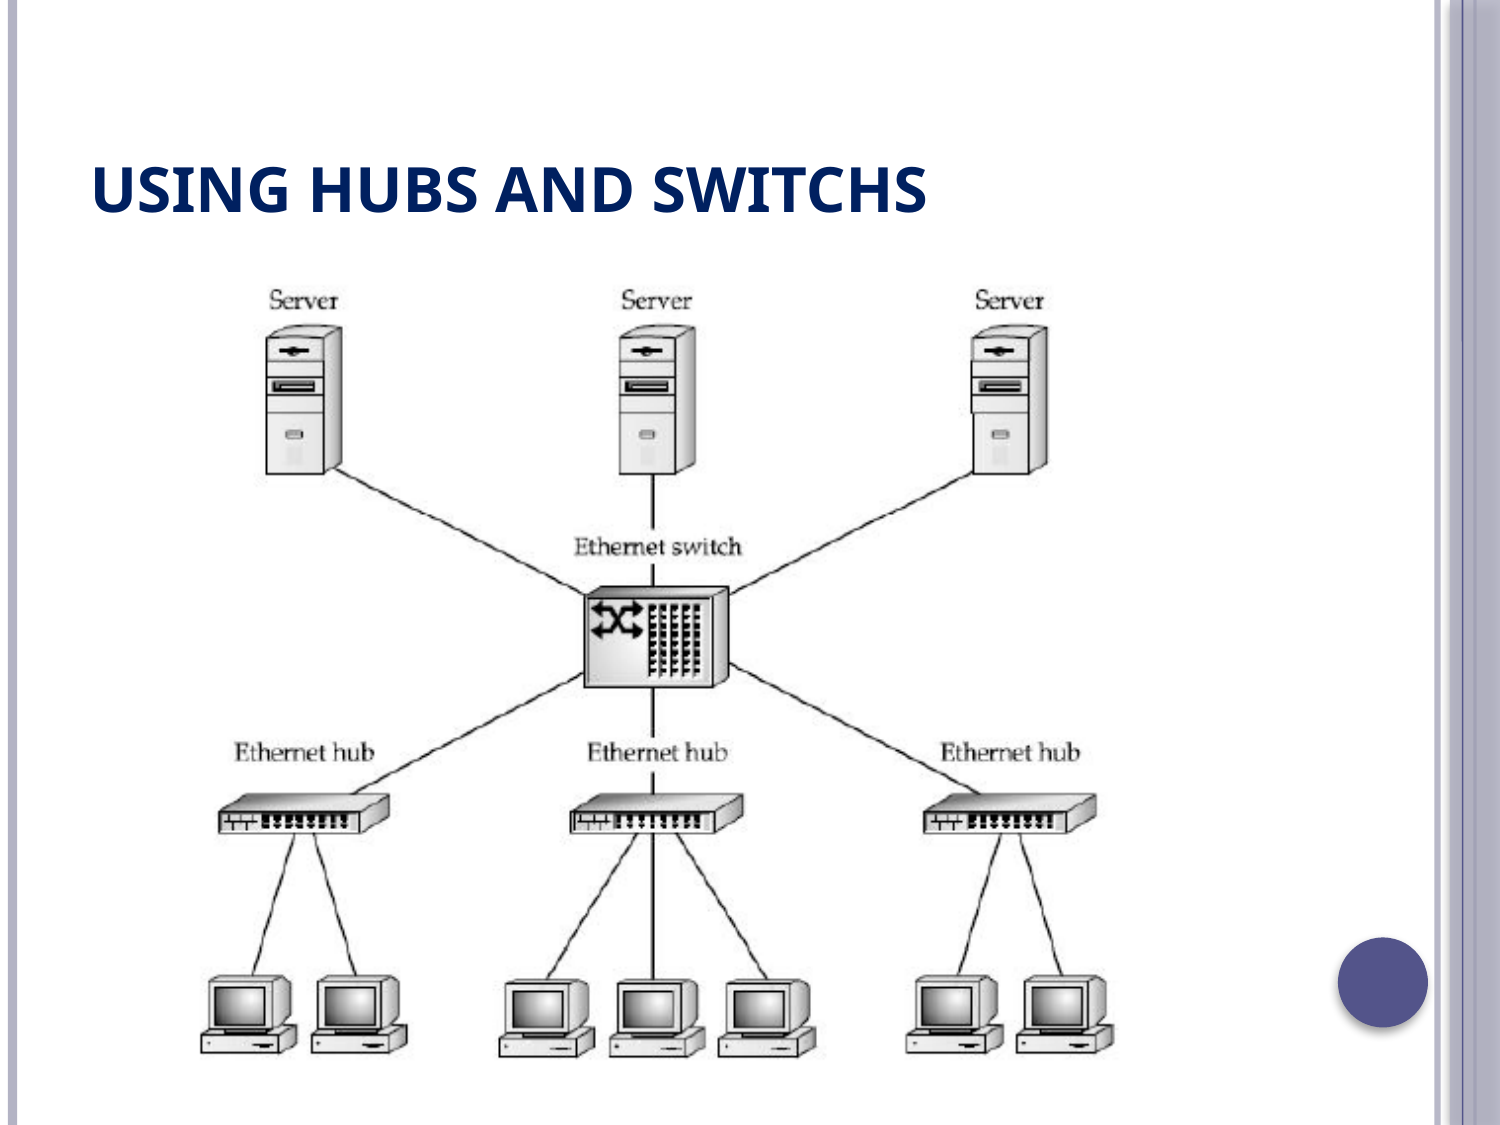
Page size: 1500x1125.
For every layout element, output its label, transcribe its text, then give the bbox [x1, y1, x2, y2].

title USING HUBs AND SWITCHs [75, 45, 1300, 233]
picture [187, 274, 1123, 1071]
